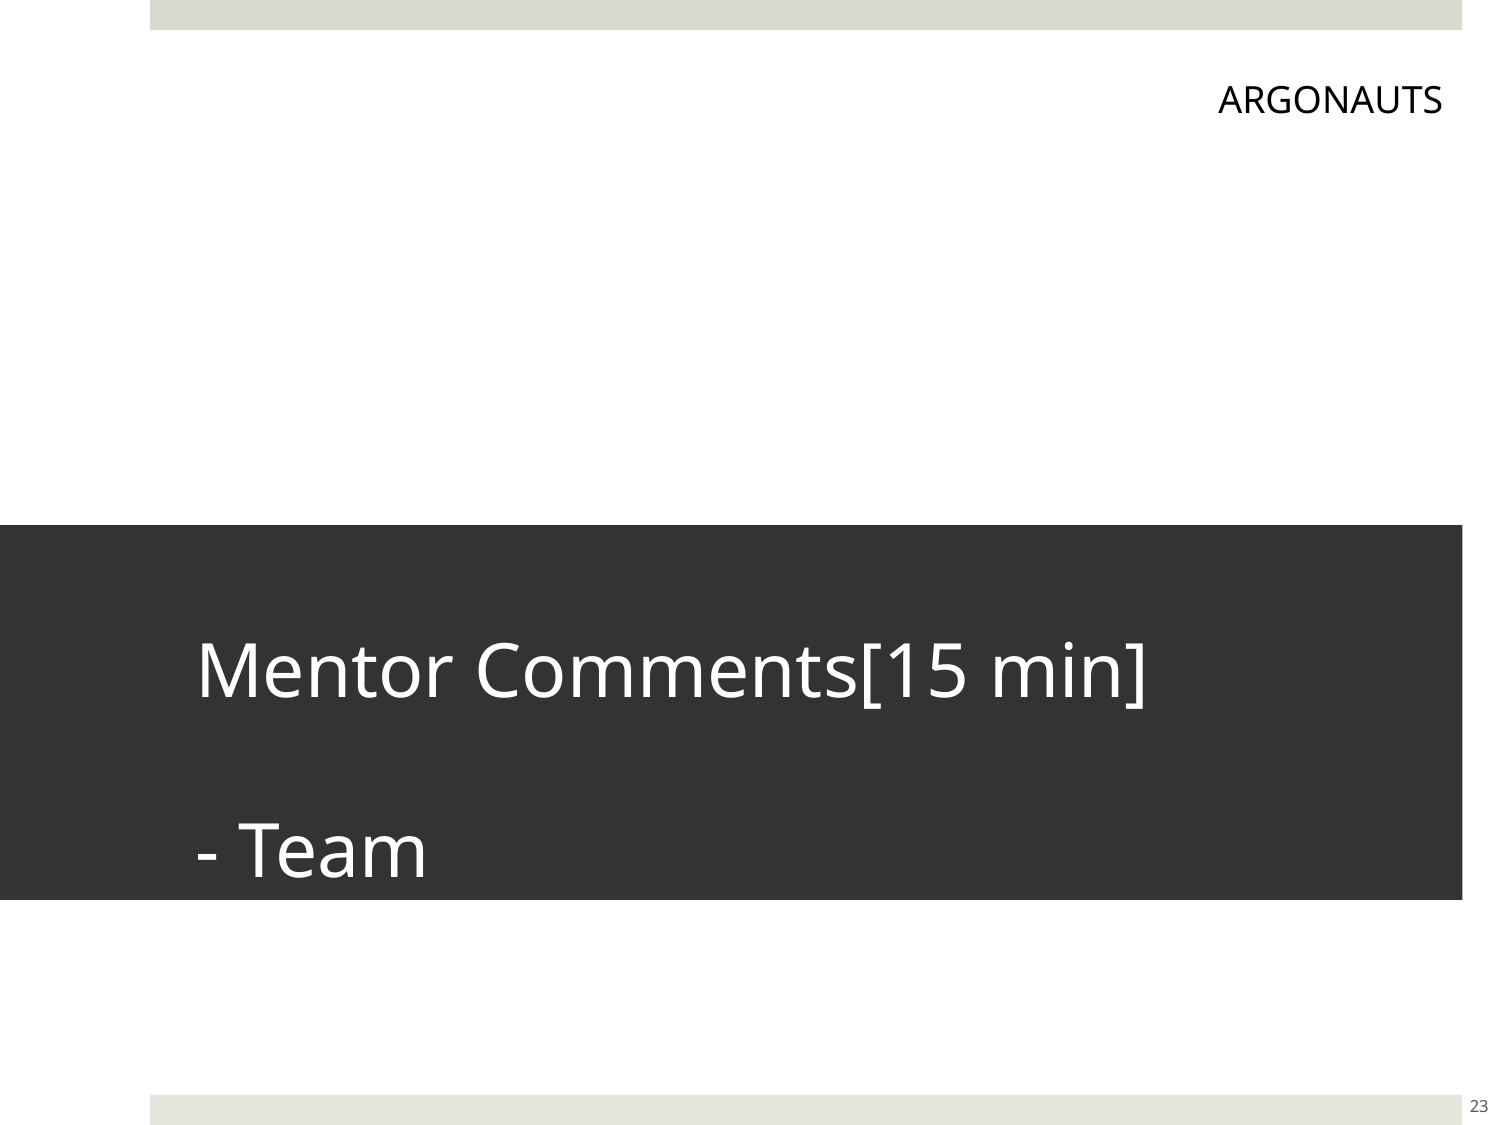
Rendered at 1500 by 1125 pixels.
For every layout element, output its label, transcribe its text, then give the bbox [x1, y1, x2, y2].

slide_number 23 [1441, 1077, 1500, 1125]
text_box ARGONAUTS [1203, 68, 1459, 129]
title Mentor Comments[15 min] - Team [0, 525, 1463, 900]
